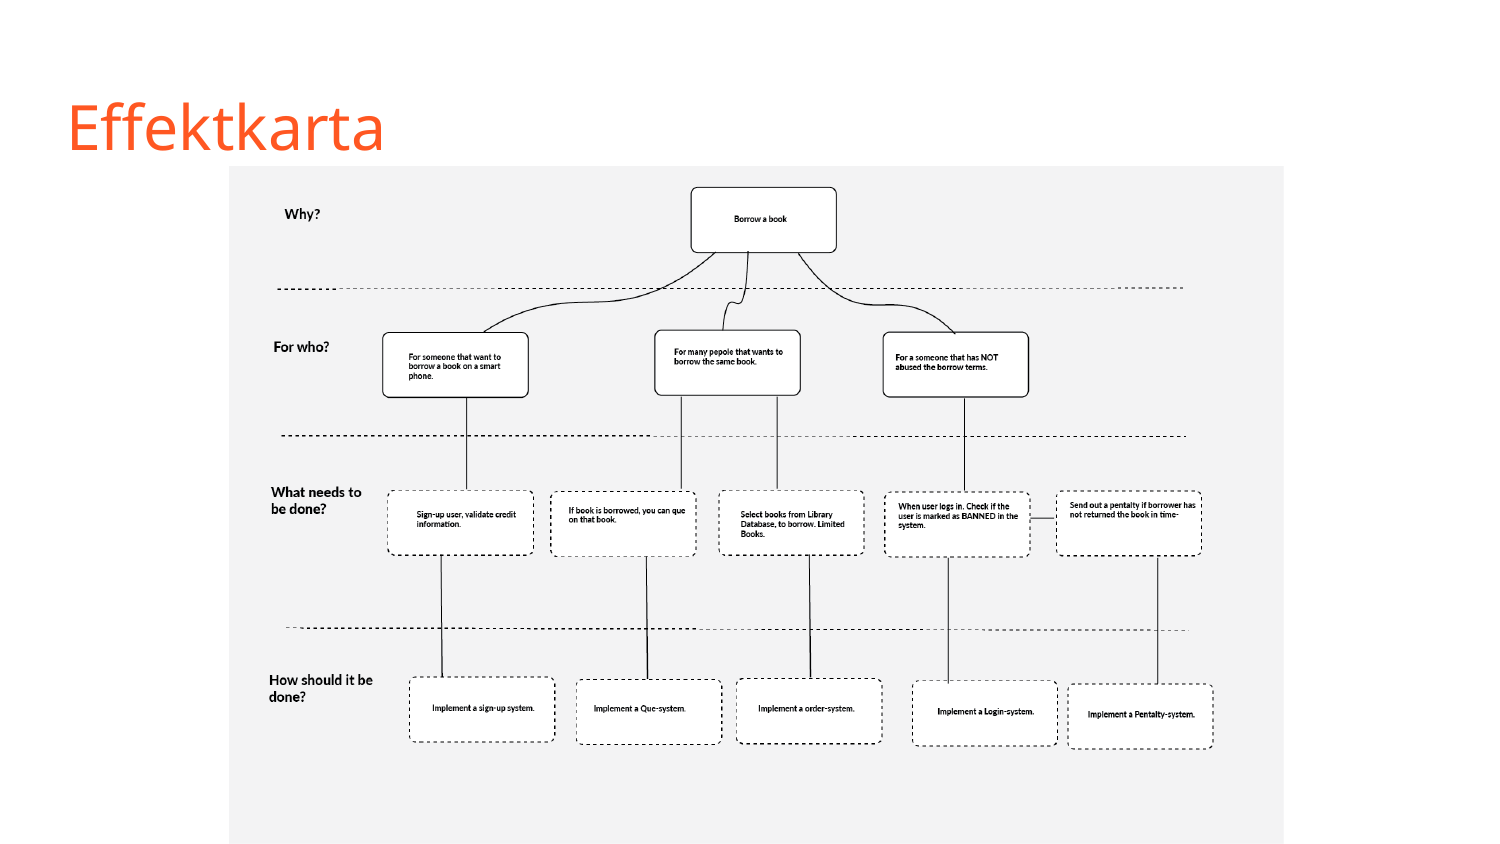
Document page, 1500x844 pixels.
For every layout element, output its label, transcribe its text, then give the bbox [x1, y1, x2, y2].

title Effektkarta [51, 72, 1449, 167]
picture [229, 166, 1284, 844]
